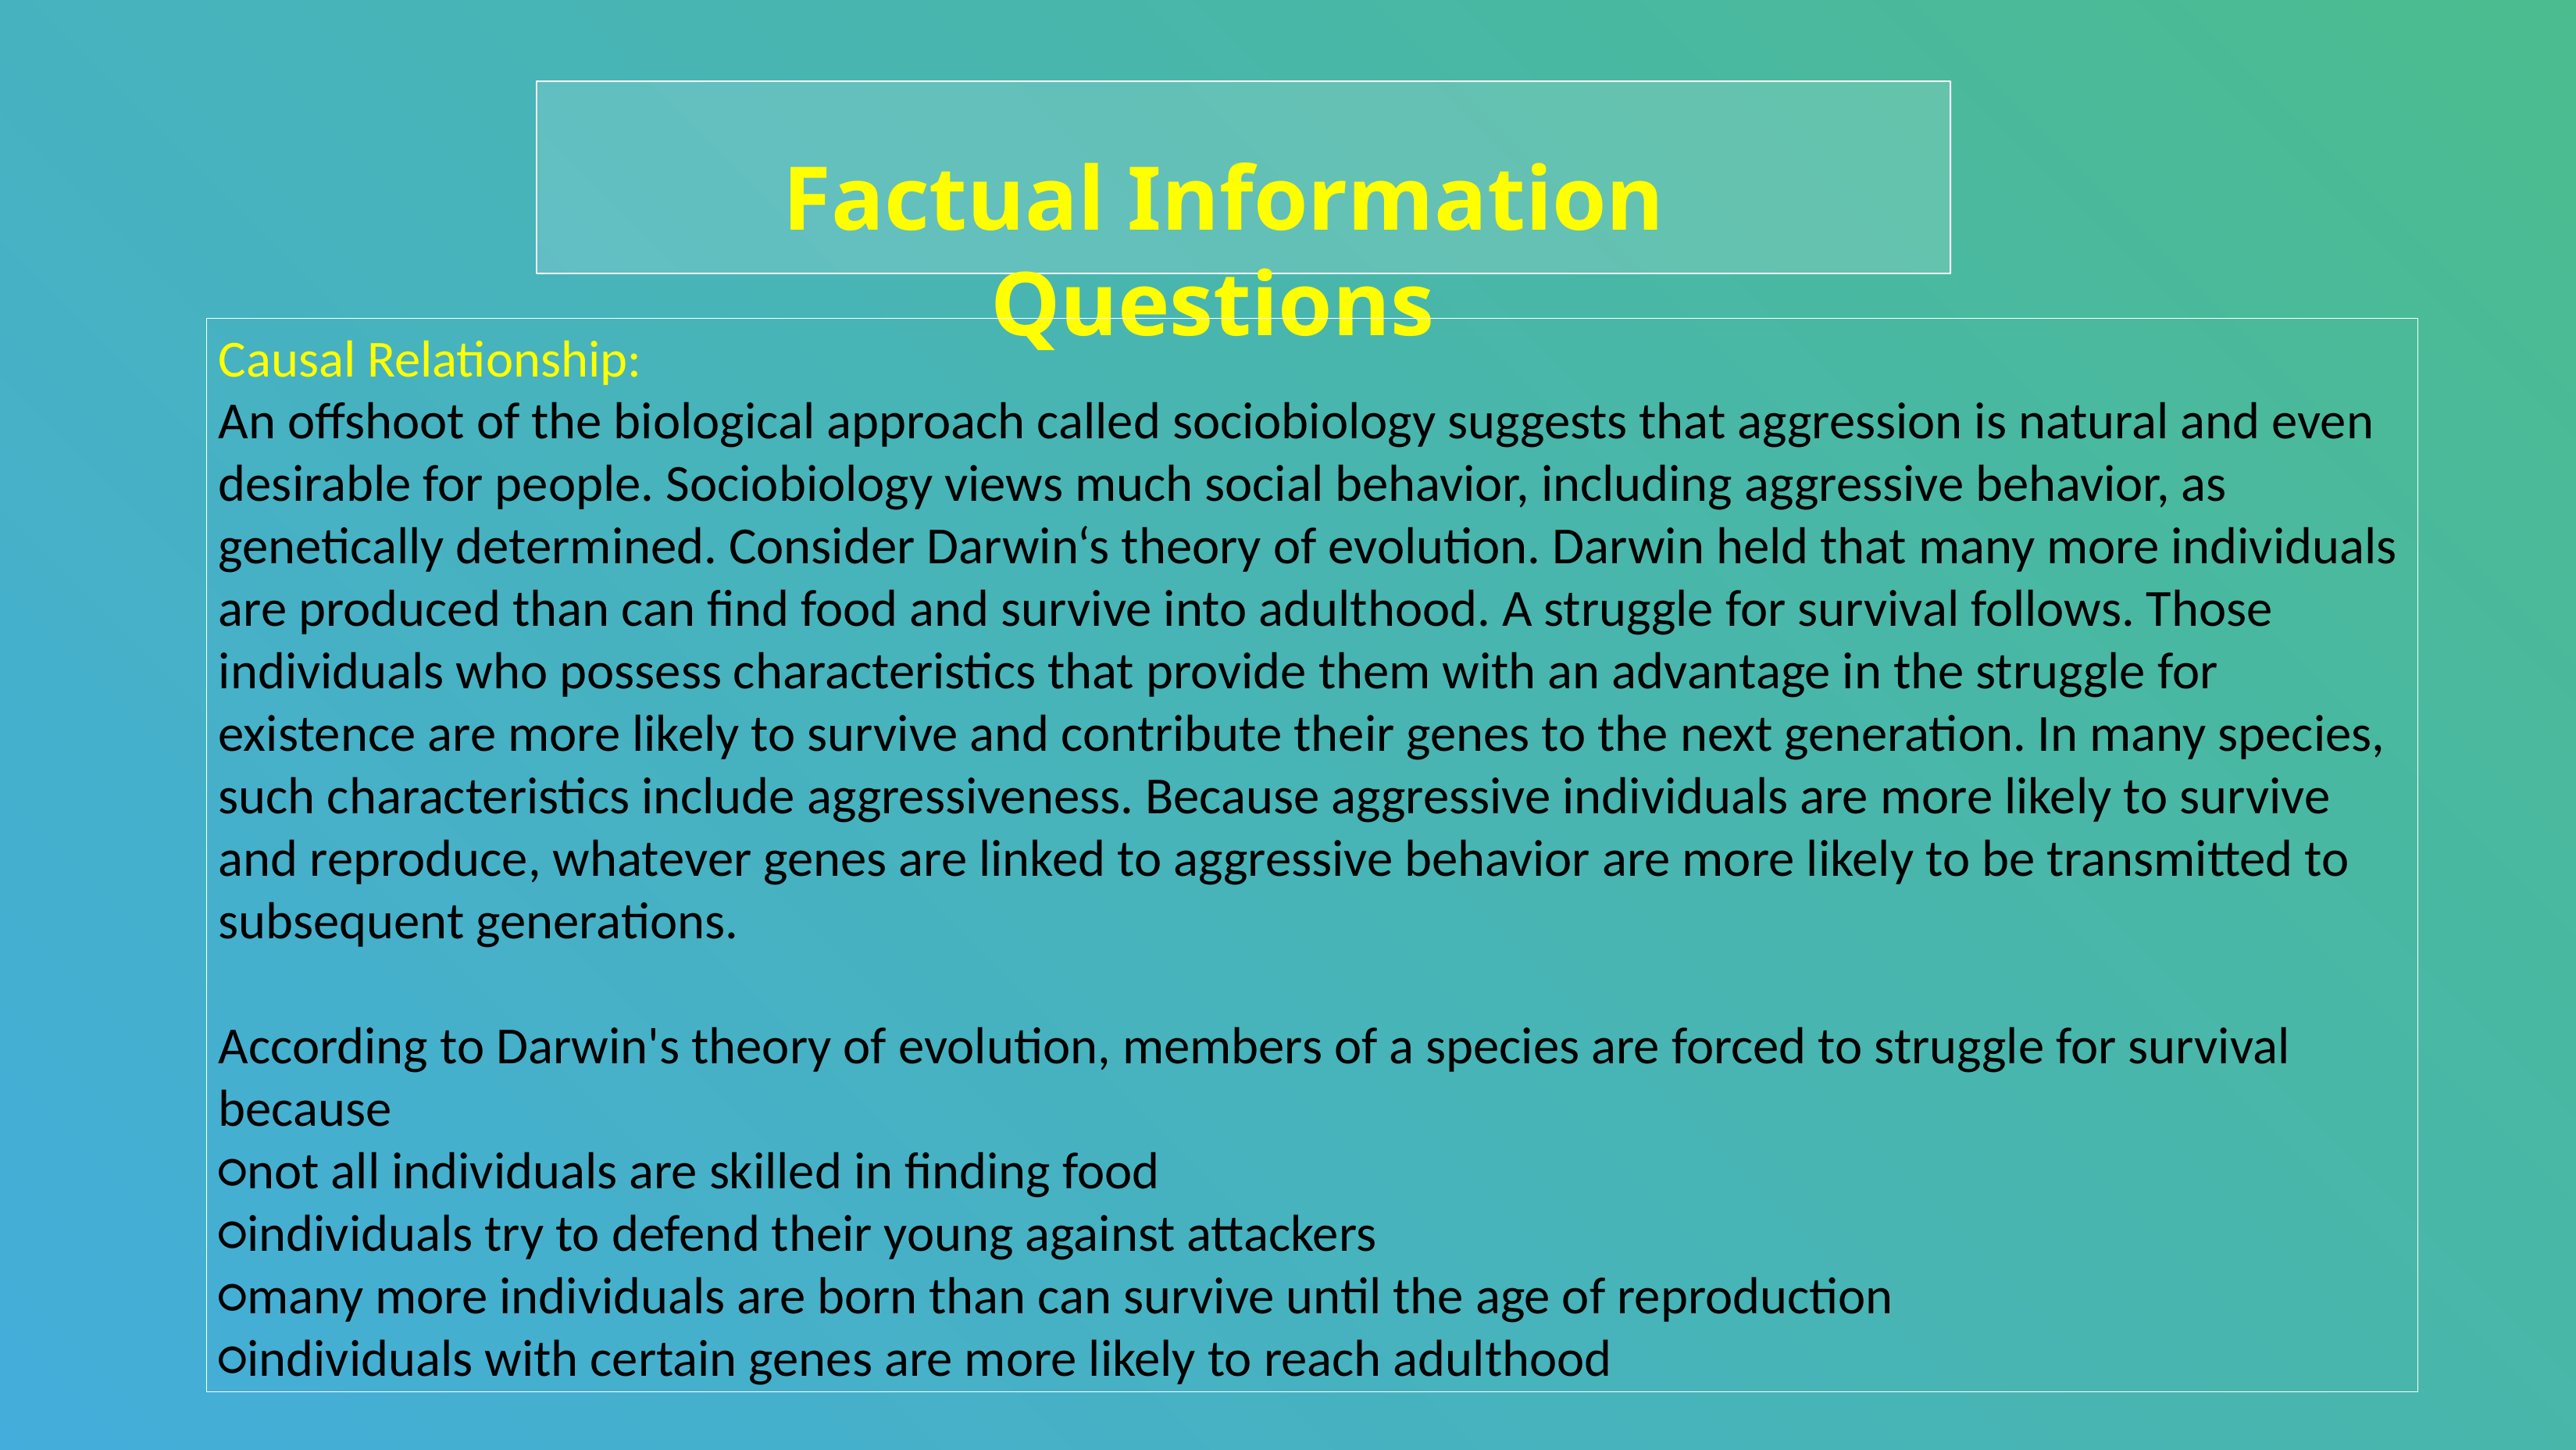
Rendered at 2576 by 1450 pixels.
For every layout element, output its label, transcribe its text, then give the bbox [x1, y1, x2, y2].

text_box Causal Relationship: An offshoot of the biological approach called sociobiology suggests that aggression is natural and even desirable for people. Sociobiology views much social behavior, including aggressive behavior, as genetically determined. Consider Darwin‘s theory of evolution. Darwin held that many more individuals are produced than can find food and survive into adulthood. A struggle for survival follows. Those individuals who possess characteristics that provide them with an advantage in the struggle for existence are more likely to survive and contribute their genes to the next generation. In many species, such characteristics include aggressiveness. Because aggressive individuals are more likely to survive and reproduce, whatever genes are linked to aggressive behavior are more likely to be transmitted to subsequent generations. According to Darwin's theory of evolution, members of a species are forced to struggle for survival because ○not all individuals are skilled in finding food ○individuals try to defend their young against attackers ○many more individuals are born than can survive until the age of reproduction ○individuals with certain genes are more likely to reach adulthood [206, 318, 2418, 1392]
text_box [536, 80, 1952, 275]
